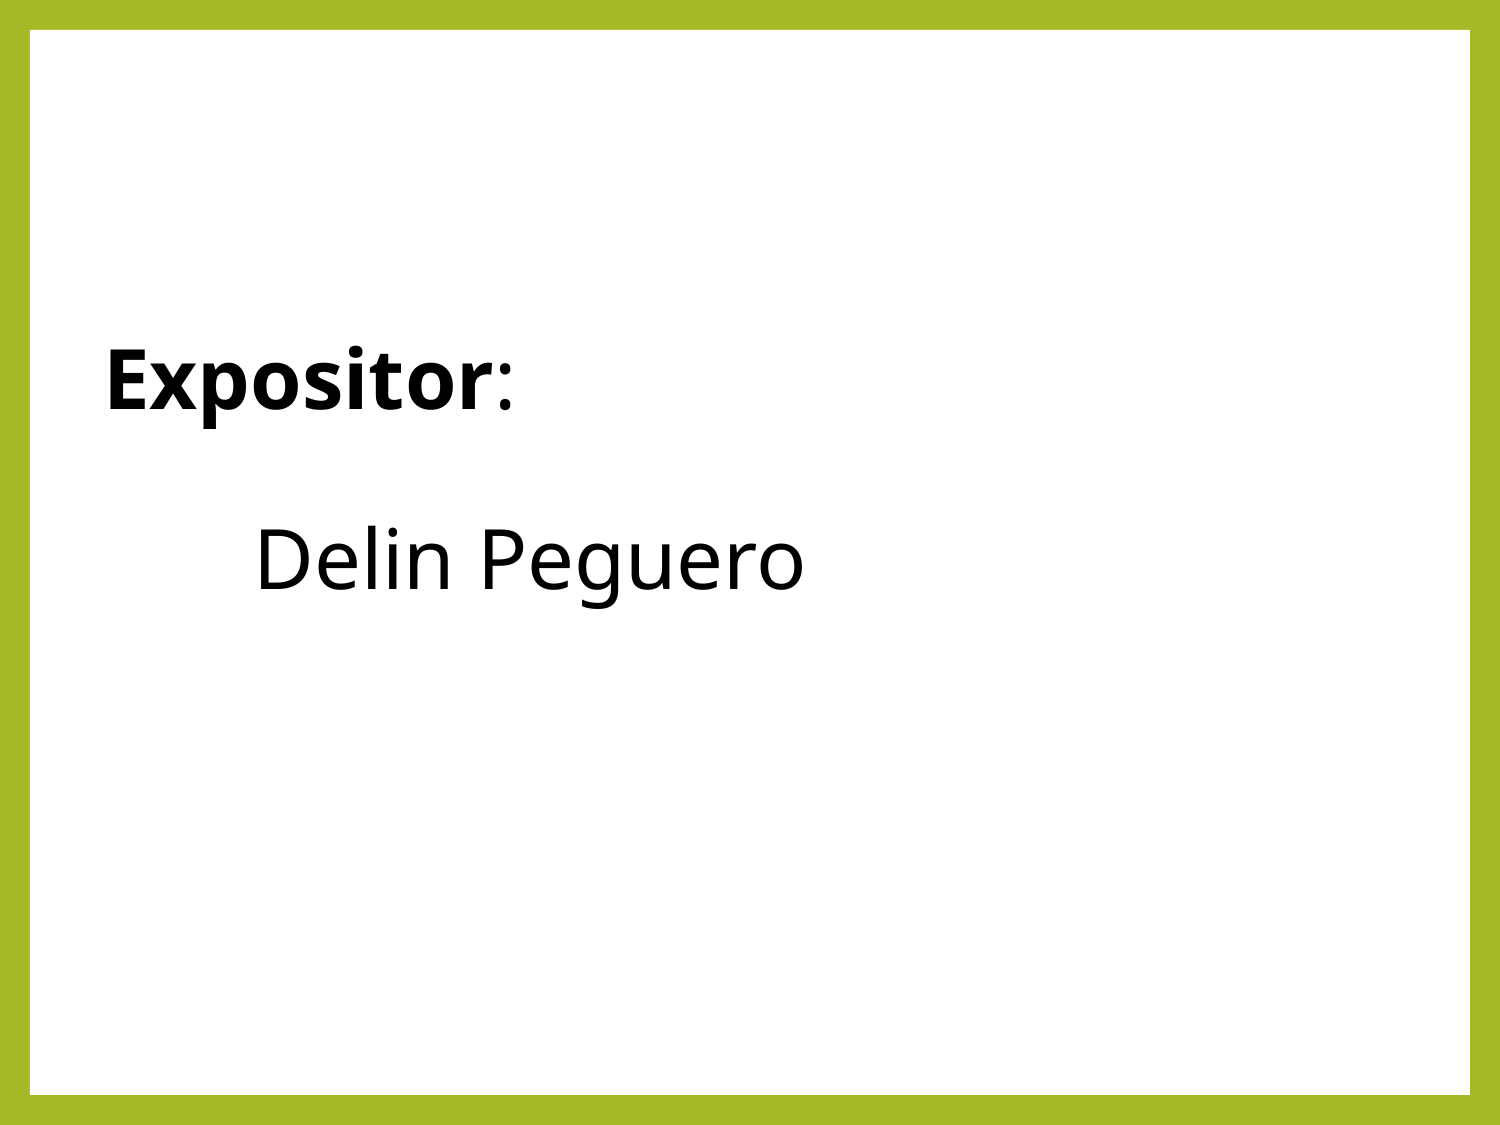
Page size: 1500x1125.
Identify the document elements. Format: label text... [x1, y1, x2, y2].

title Expositor: Delin Peguero [88, 231, 1471, 623]
